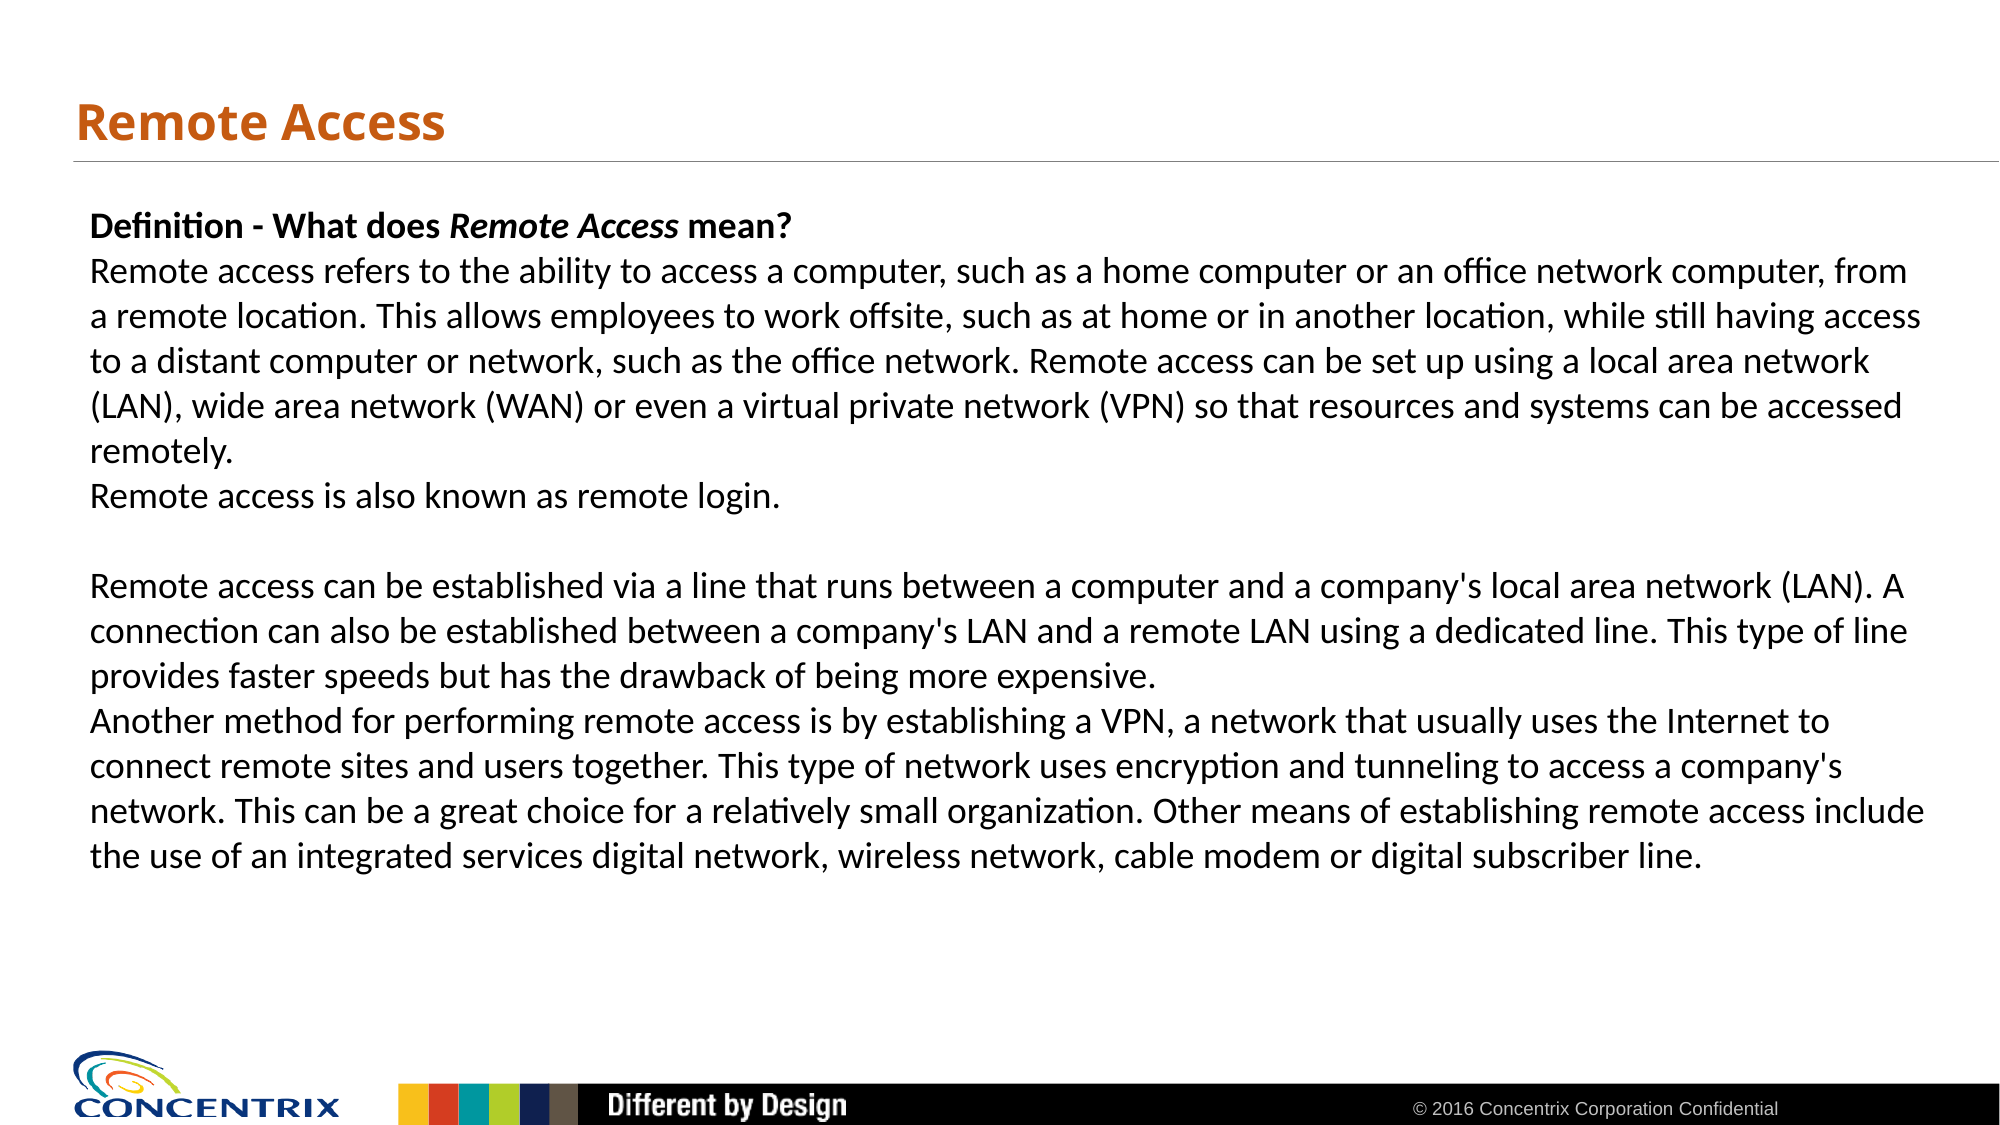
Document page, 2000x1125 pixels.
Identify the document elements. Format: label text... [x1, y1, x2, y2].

text_box Definition - What does Remote Access mean? Remote access refers to the ability to access a computer, such as a home computer or an office network computer, from a remote location. This allows employees to work offsite, such as at home or in another location, while still having access to a distant computer or network, such as the office network. Remote access can be set up using a local area network (LAN), wide area network (WAN) or even a virtual private network (VPN) so that resources and systems can be accessed remotely. Remote access is also known as remote login. Remote access can be established via a line that runs between a computer and a company's local area network (LAN). A connection can also be established between a company's LAN and a remote LAN using a dedicated line. This type of line provides faster speeds but has the drawback of being more expensive. Another method for performing remote access is by establishing a VPN, a network that usually uses the Internet to connect remote sites and users together. This type of network uses encryption and tunneling to access a company's network. This can be a great choice for a relatively small organization. Other means of establishing remote access include the use of an integrated services digital network, wireless network, cable modem or digital subscriber line. [75, 193, 1945, 884]
title Remote Access [75, 43, 1931, 152]
picture [609, 1093, 846, 1122]
